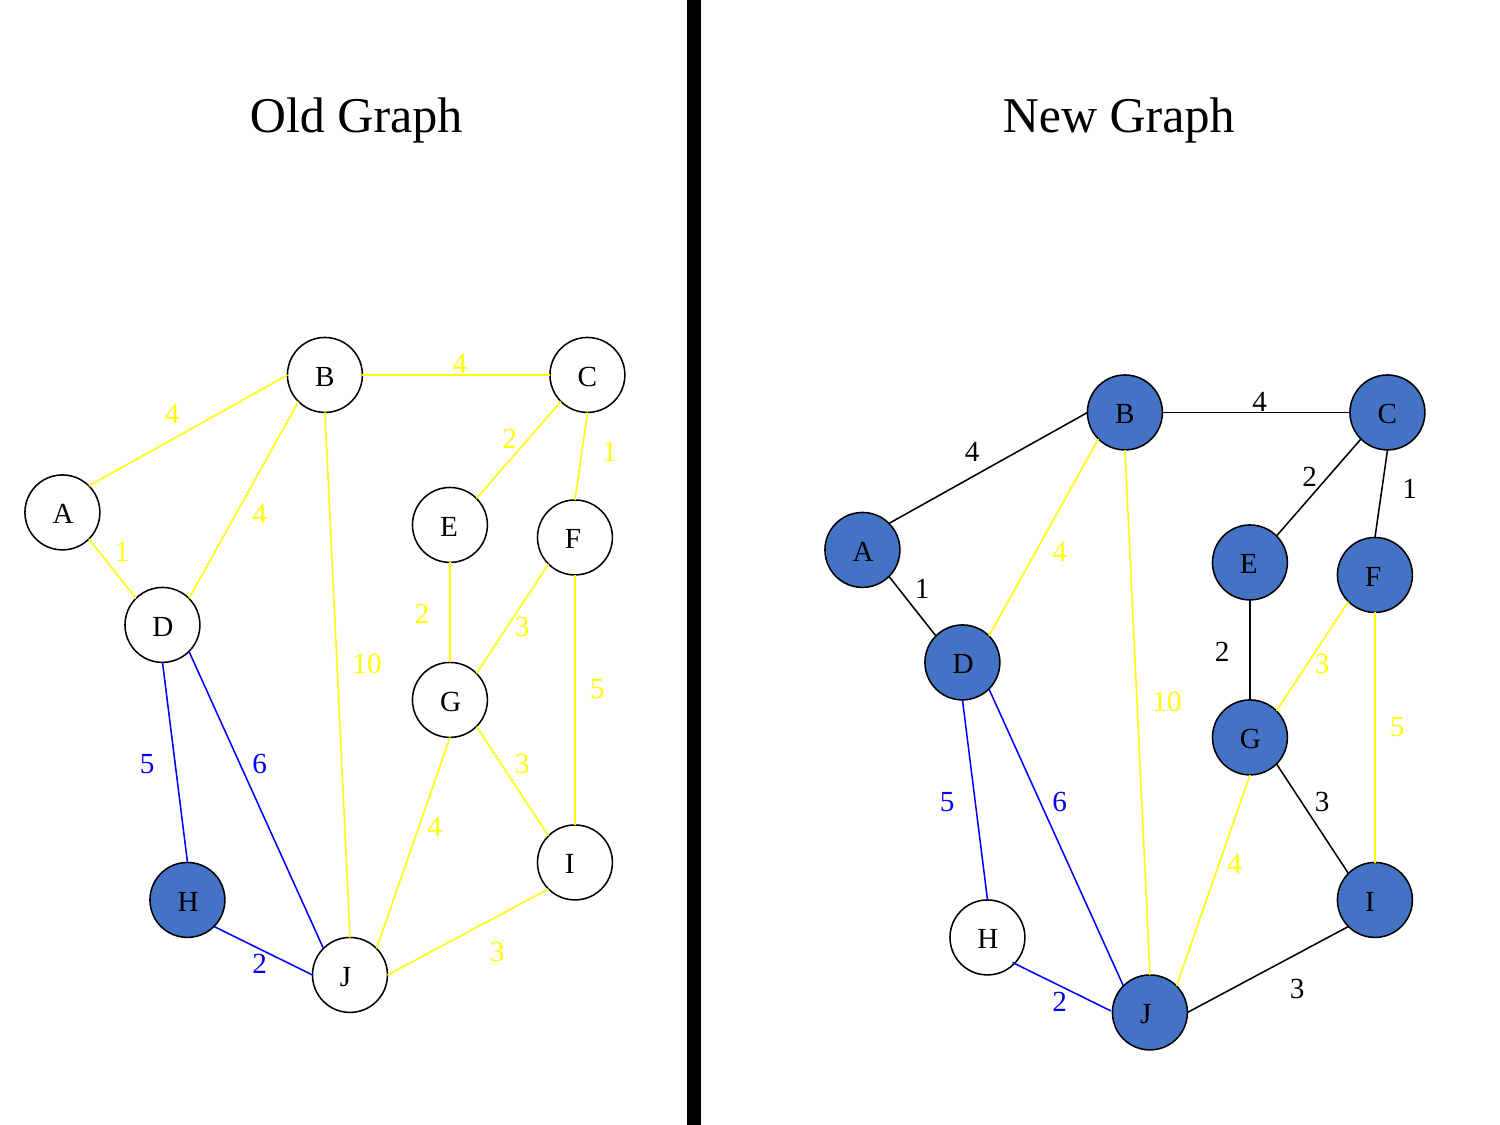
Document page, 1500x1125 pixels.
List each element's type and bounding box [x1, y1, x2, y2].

text_box [824, 374, 1433, 1050]
text_box [137, 74, 575, 150]
text_box [899, 74, 1338, 150]
text_box [687, 0, 700, 1125]
text_box [24, 337, 633, 1013]
